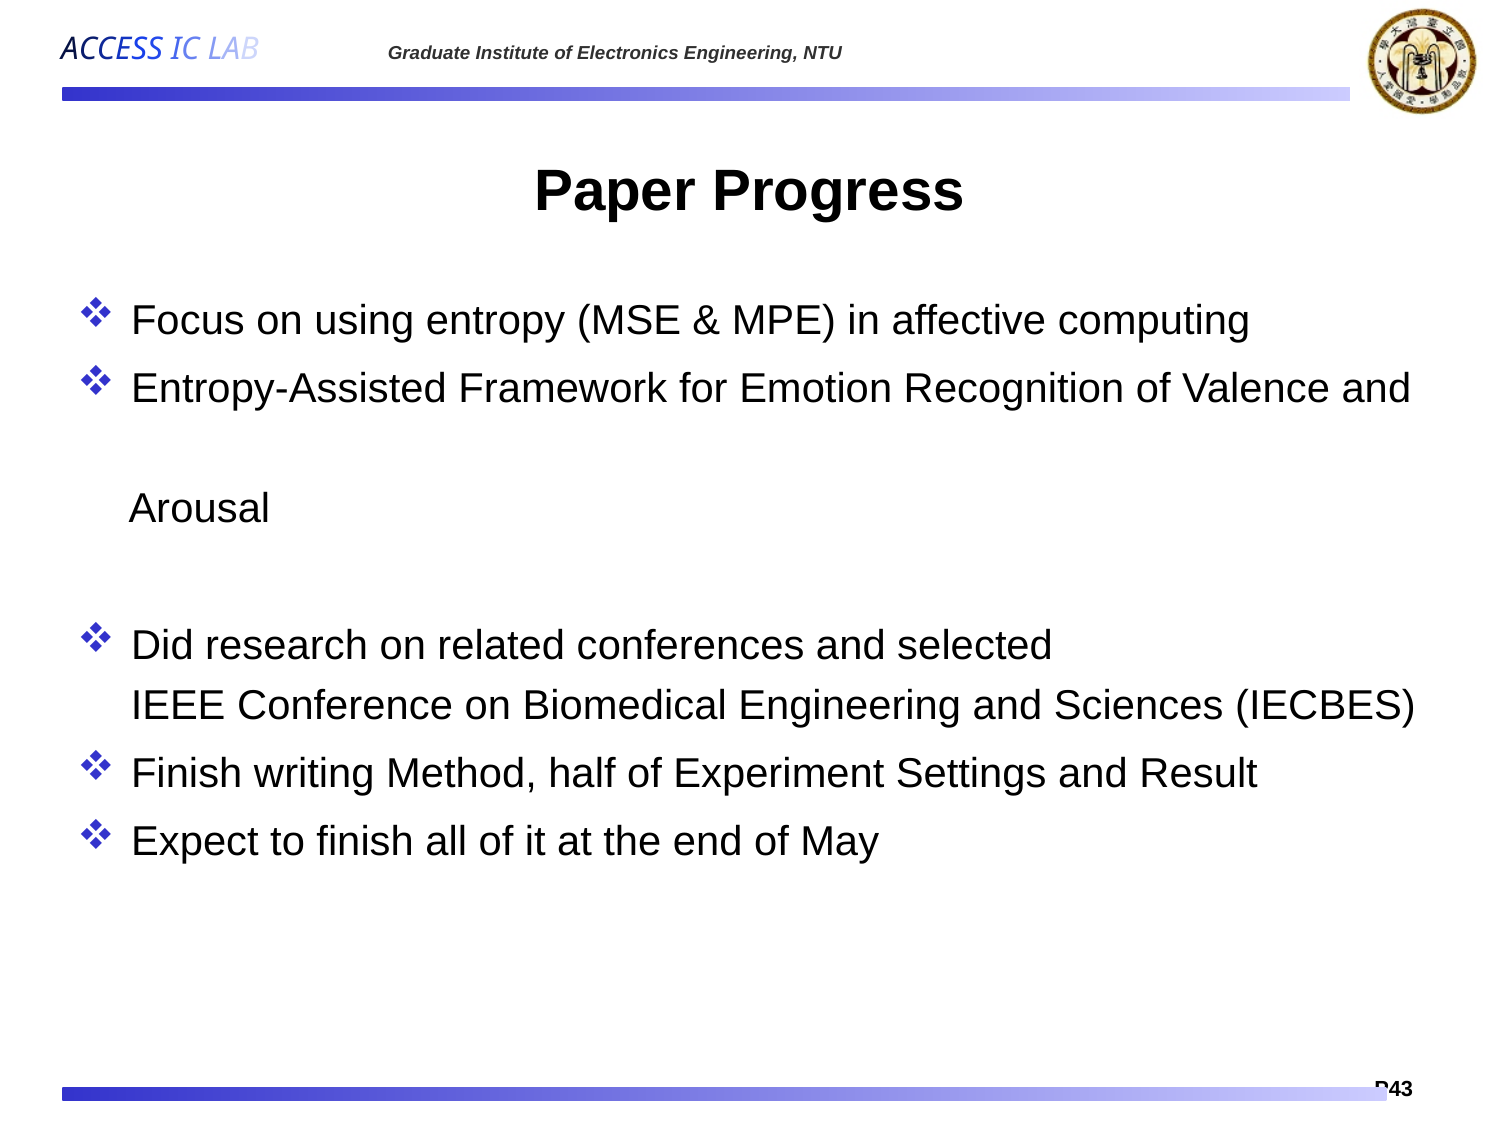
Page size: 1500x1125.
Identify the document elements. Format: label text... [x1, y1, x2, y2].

picture [1359, 0, 1488, 125]
title Paper Progress [62, 124, 1438, 251]
list Focus on using entropy (MSE & MPE) in affective computing Entropy-Assisted Framework for Emotion Recognition of Valence and Arousal Did research on related conferences and selected IEEE Conference on Biomedical Engineering and Sciences (IECBES) Finish writing Method, half of Experiment Settings and Result Expect to finish all of it at the end of May [62, 275, 1438, 1063]
